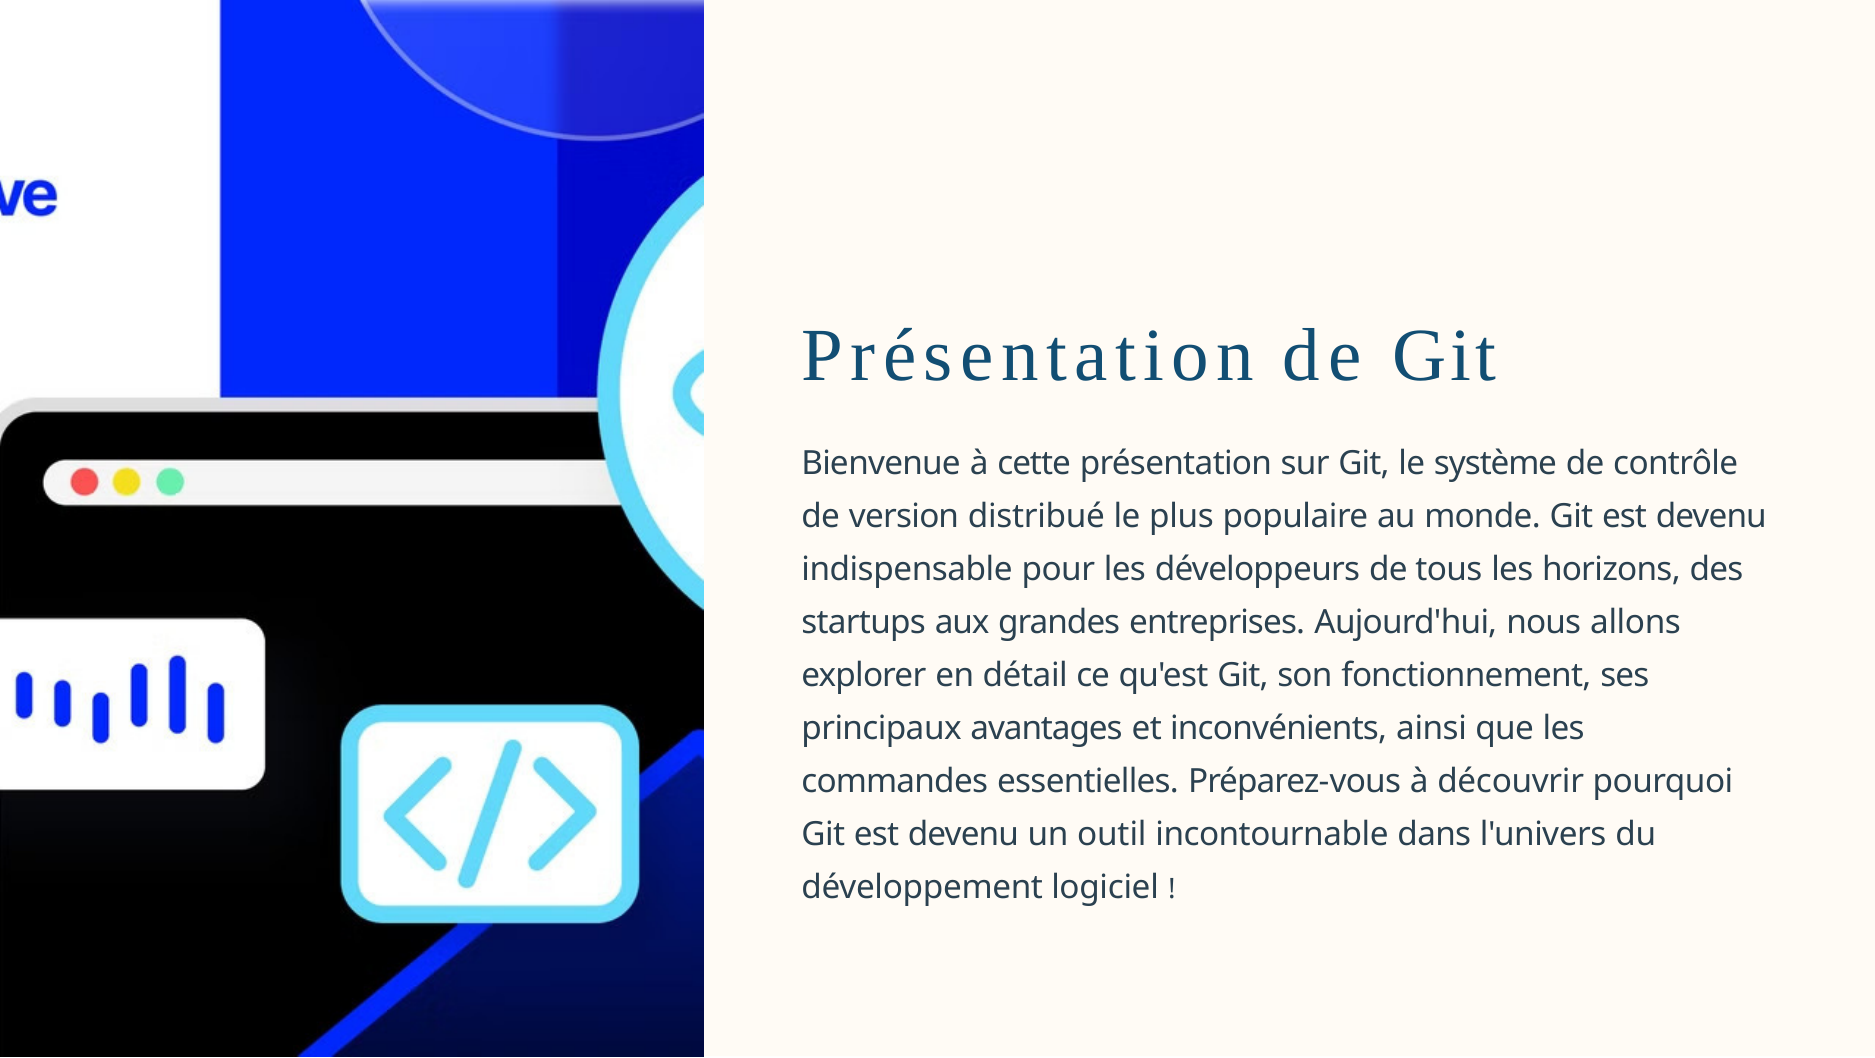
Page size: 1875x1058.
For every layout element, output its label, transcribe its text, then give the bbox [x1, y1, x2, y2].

picture [0, 0, 704, 1057]
text_box Bienvenue à cette présentation sur Git, le système de contrôle de version distribué le plus populaire au monde. Git est devenu indispensable pour les développeurs de tous les horizons, des startups aux grandes entreprises. Aujourd'hui, nous allons explorer en détail ce qu'est Git, son fonctionnement, ses principaux avantages et inconvénients, ainsi que les commandes essentielles. Préparez-vous à découvrir pourquoi Git est devenu un outil incontournable dans l'univers du développement logiciel ! [799, 425, 1775, 906]
title Présentation de Git [707, 261, 1779, 482]
